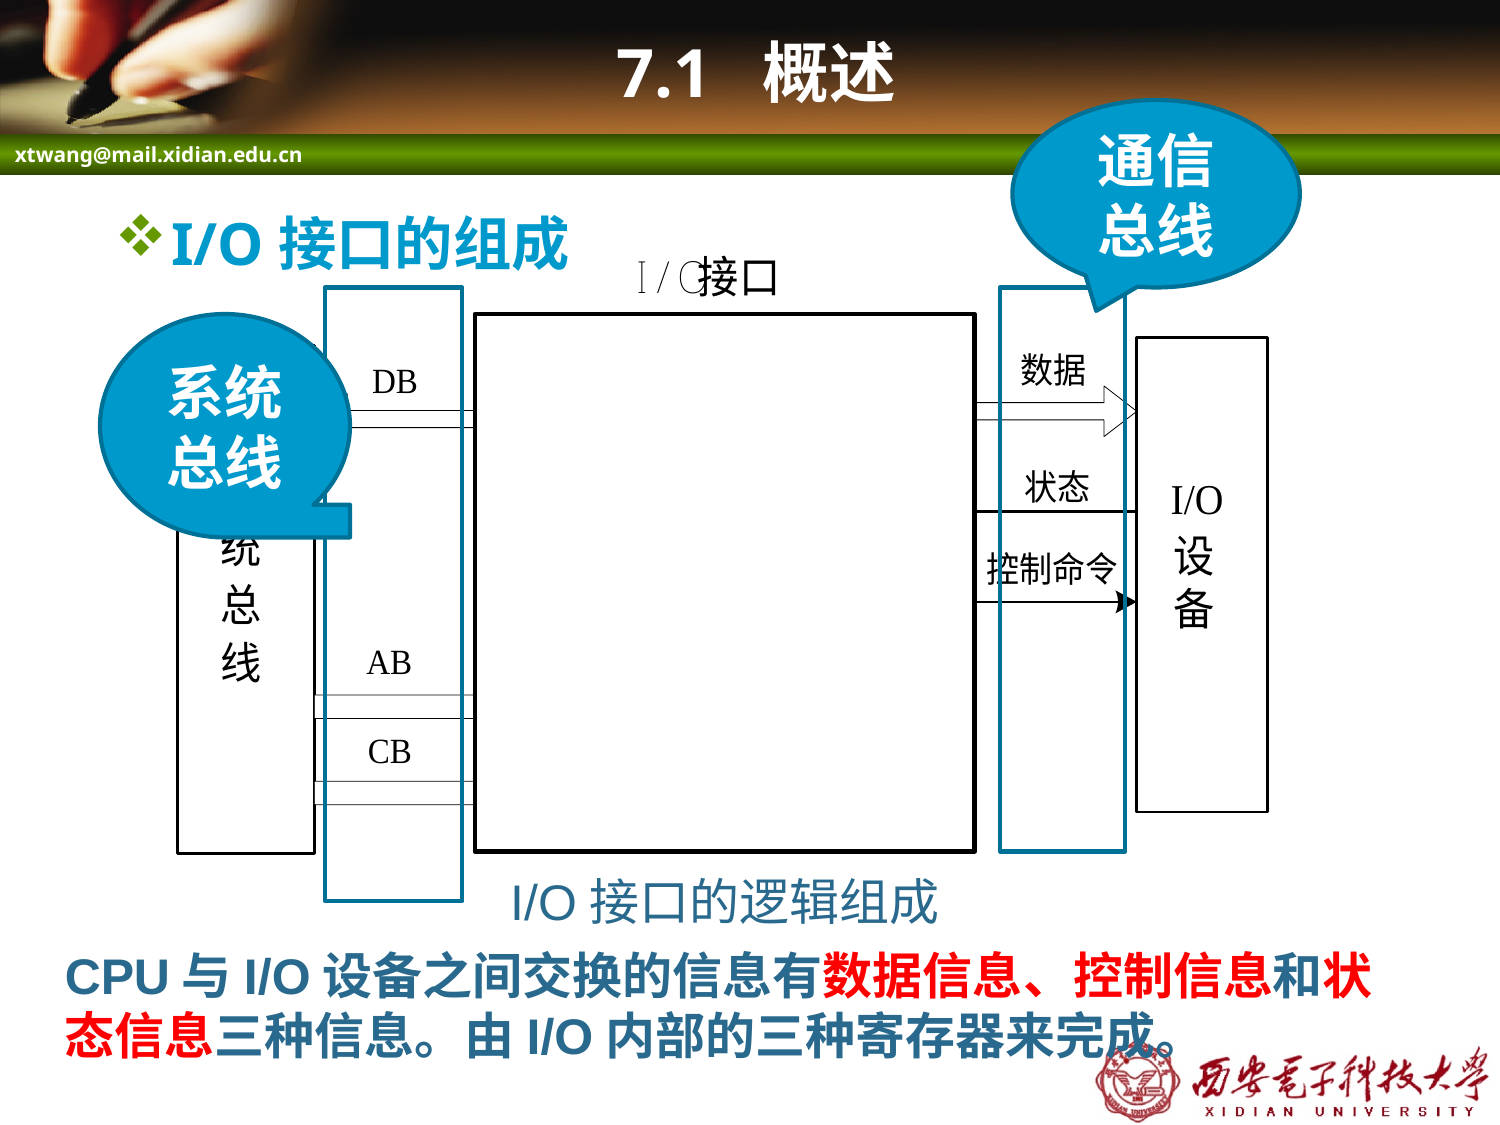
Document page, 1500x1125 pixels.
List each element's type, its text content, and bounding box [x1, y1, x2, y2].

text_box 系统总线 [97, 325, 165, 527]
picture [1087, 1030, 1497, 1125]
title 7.1 概述 [75, 24, 1438, 118]
list I/O接口的组成 [99, 200, 1438, 1025]
text_box 通信总线 [1010, 97, 1302, 248]
text_box [323, 885, 464, 903]
picture [0, 0, 1500, 134]
text_box CPU与I/O设备之间交换的信息有数据信息、控制信息和状态信息三种信息。由I/O内部的三种寄存器来完成。 [0, 937, 1413, 1073]
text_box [170, 249, 1330, 877]
